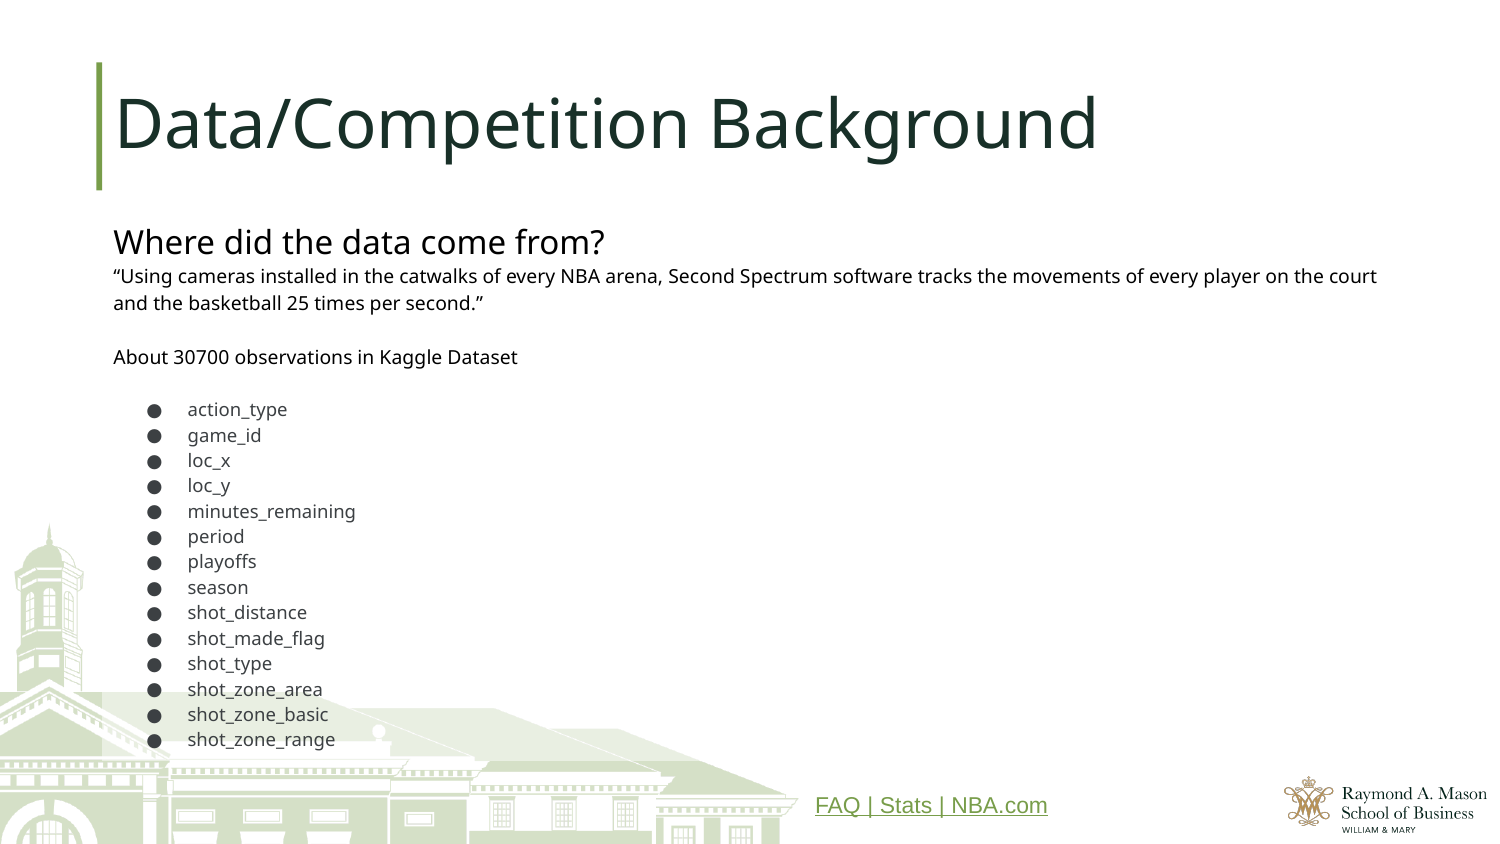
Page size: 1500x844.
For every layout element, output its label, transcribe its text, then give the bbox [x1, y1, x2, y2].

title Data/Competition Background [103, 44, 1397, 208]
list Where did the data come from? “Using cameras installed in the catwalks of every NBA arena, Second Spectrum software tracks the movements of every player on the court and the basketball 25 times per second.” About 30700 observations in Kaggle Dataset action_type game_id loc_x loc_y minutes_remaining period playoffs season shot_distance shot_made_flag shot_type shot_zone_area shot_zone_basic shot_zone_range [102, 223, 1397, 761]
picture [1284, 776, 1487, 833]
picture [0, 522, 799, 844]
text_box FAQ | Stats | NBA.com [800, 776, 1293, 832]
